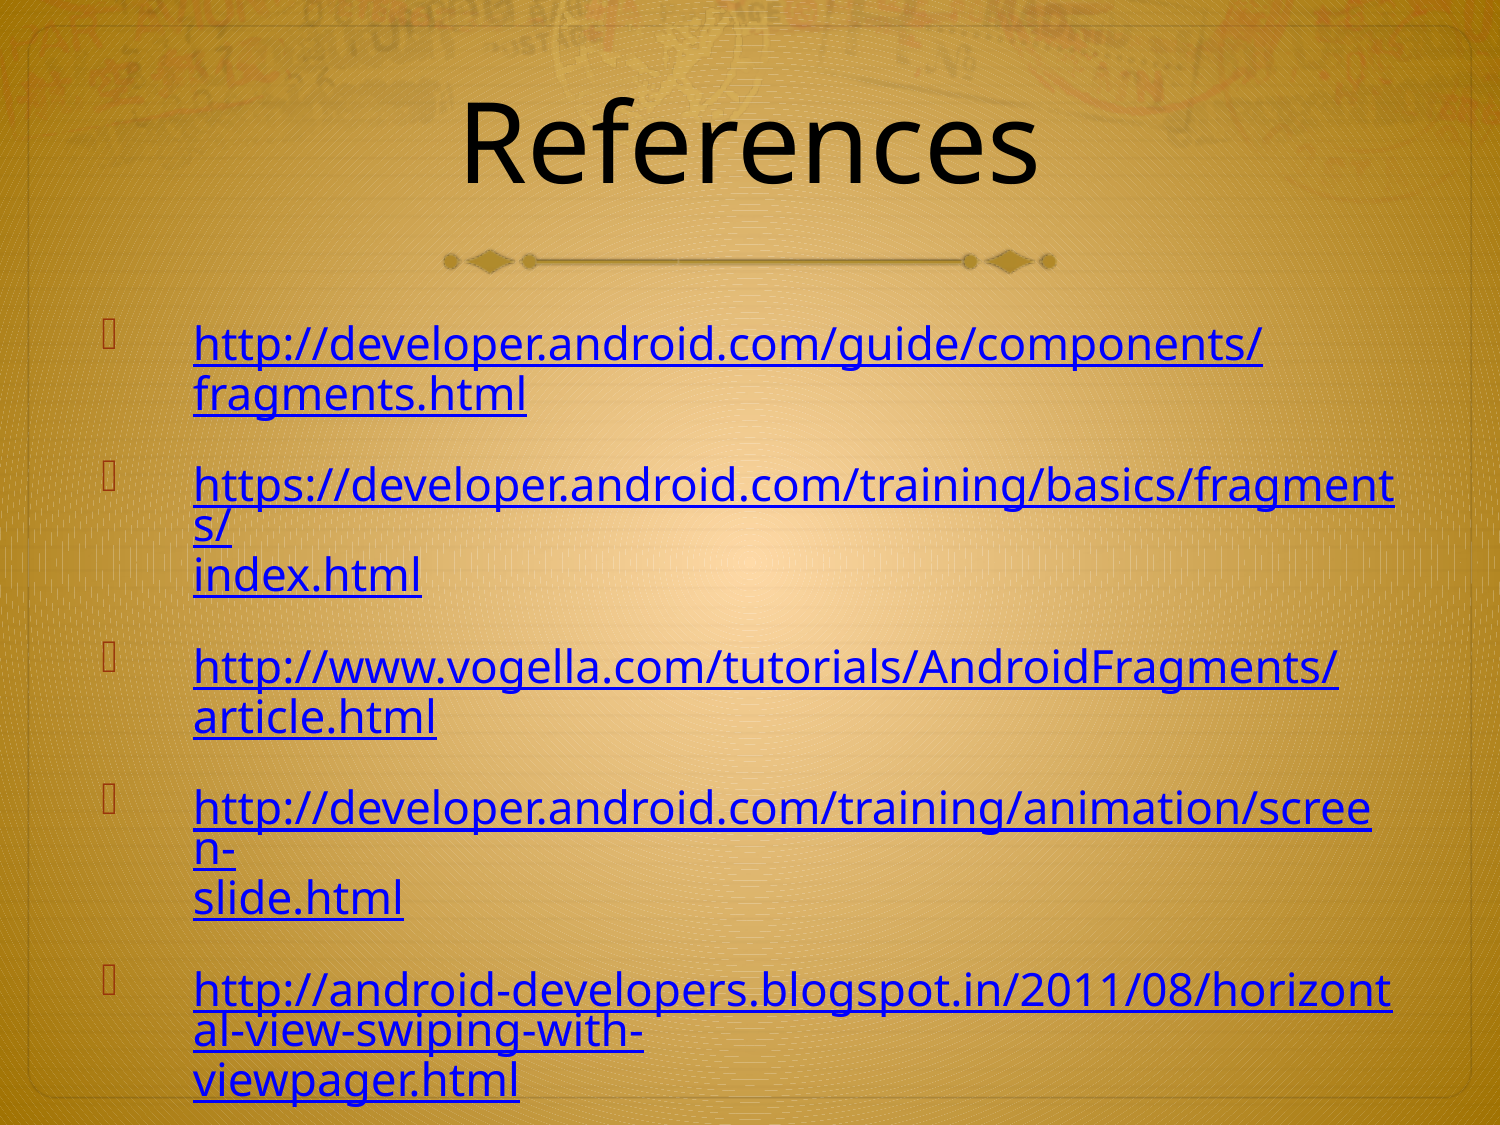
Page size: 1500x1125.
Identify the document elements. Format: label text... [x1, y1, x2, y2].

title References [93, 44, 1407, 234]
picture [0, 0, 1500, 1125]
list http://developer.android.com/guide/components/fragments.html https://developer.android.com/training/basics/fragments/index.html http://www.vogella.com/tutorials/AndroidFragments/article.html http://developer.android.com/training/animation/screen-slide.html http://android-developers.blogspot.in/2011/08/horizontal-view-swiping-with-viewpager.html [93, 311, 1407, 988]
